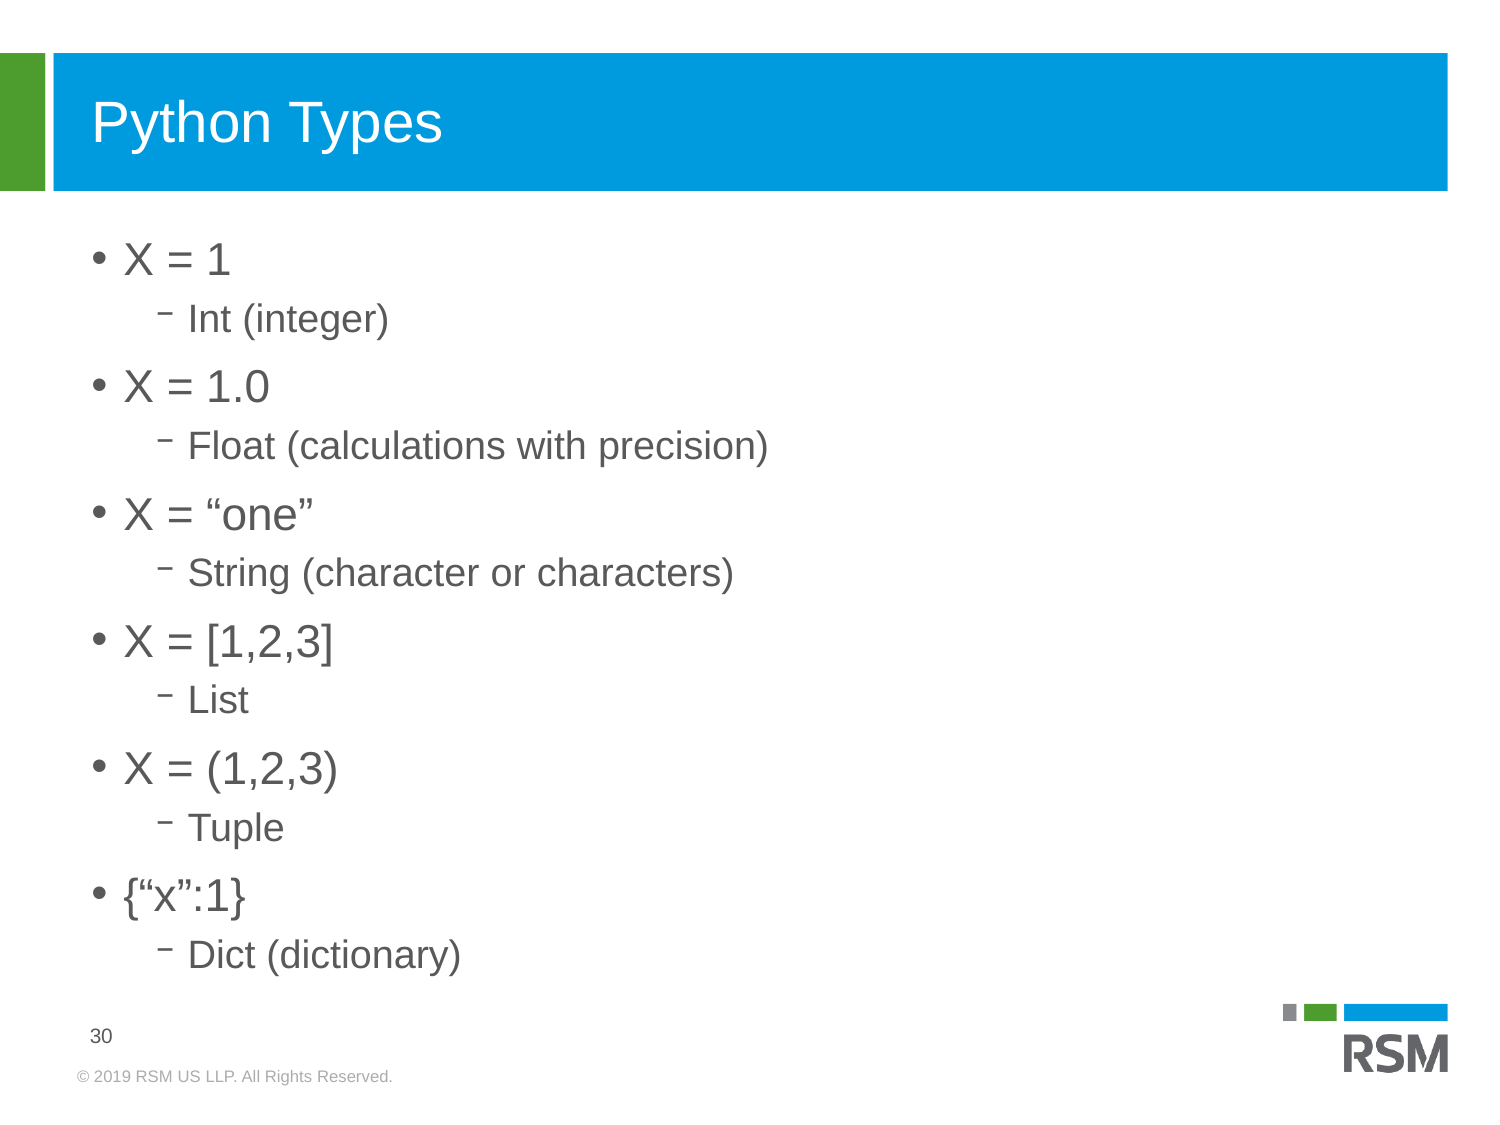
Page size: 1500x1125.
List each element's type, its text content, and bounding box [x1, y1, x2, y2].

title Python Types [76, 59, 1397, 188]
picture [0, 0, 1500, 1125]
list X = 1 Int (integer) X = 1.0 Float (calculations with precision) X = “one” String (character or characters) X = [1,2,3] List X = (1,2,3) Tuple {“x”:1} Dict (dictionary) [76, 222, 1397, 984]
slide_number 30 [75, 1015, 413, 1062]
